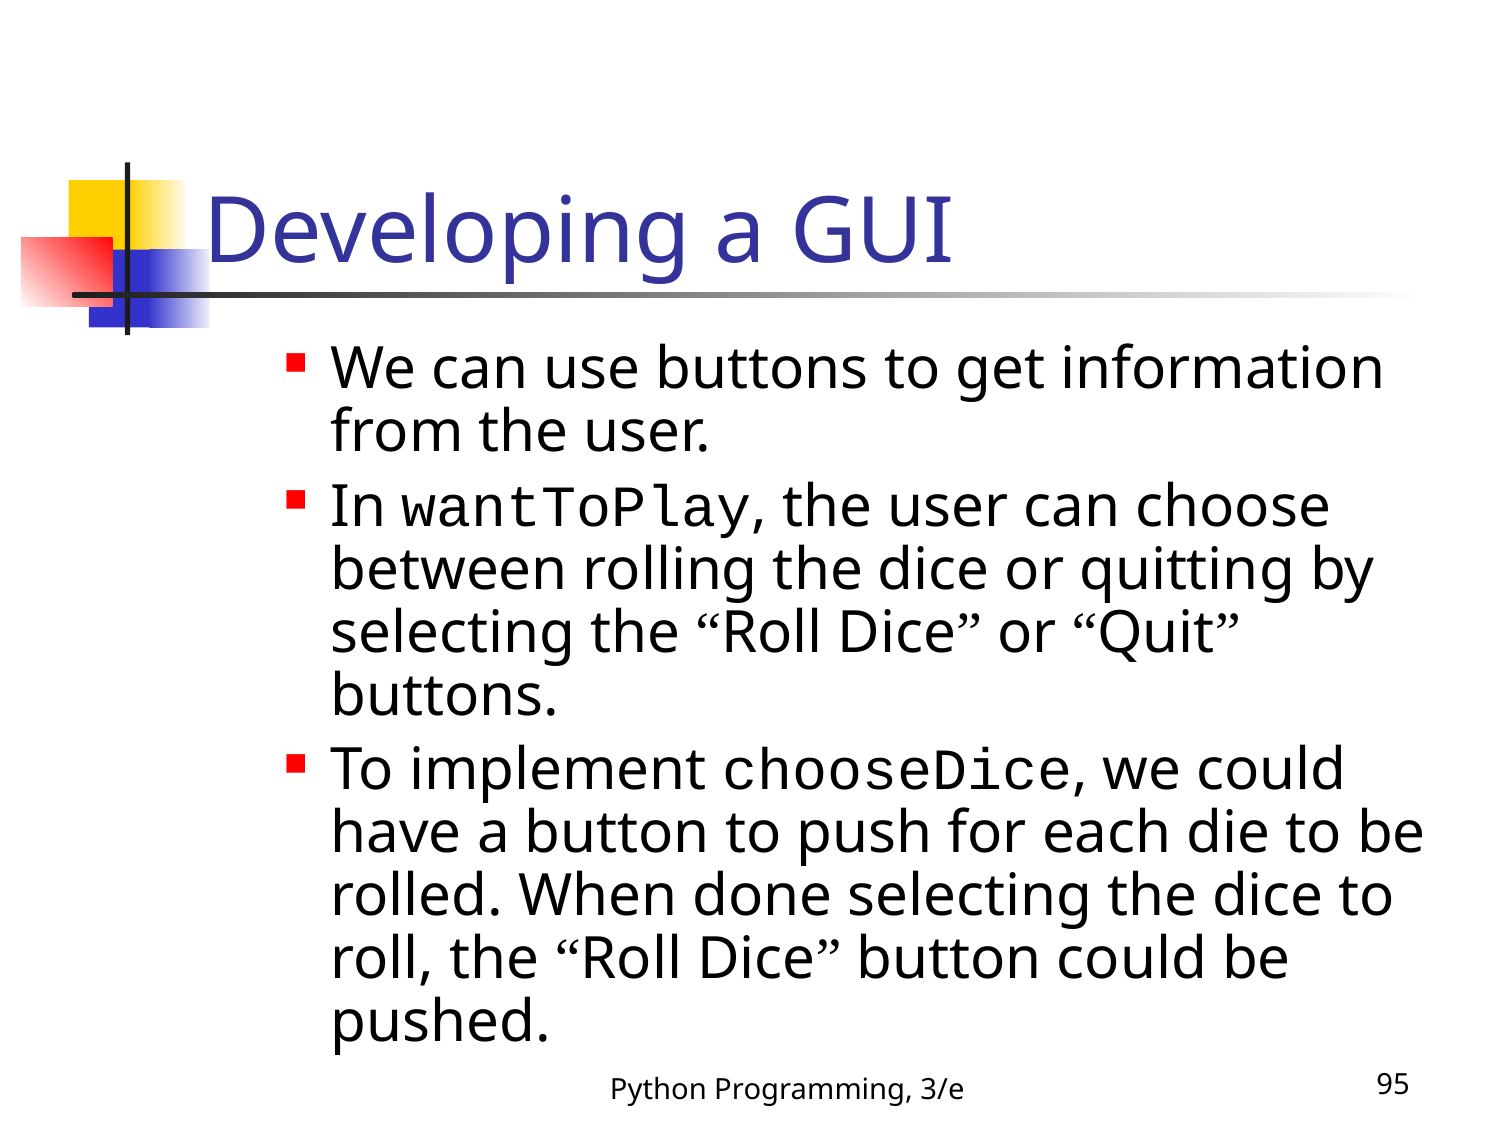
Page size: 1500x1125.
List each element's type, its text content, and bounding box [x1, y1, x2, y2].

title Developing a GUI [188, 101, 1468, 289]
list We can use buttons to get information from the user. In wantToPlay, the user can choose between rolling the dice or quitting by selecting the “Roll Dice” or “Quit” buttons. To implement chooseDice, we could have a button to push for each die to be rolled. When done selecting the dice to roll, the “Roll Dice” button could be pushed. [193, 331, 1469, 1006]
slide_number 95 [1112, 1037, 1426, 1113]
footer Python Programming, 3/e [549, 1037, 1026, 1113]
